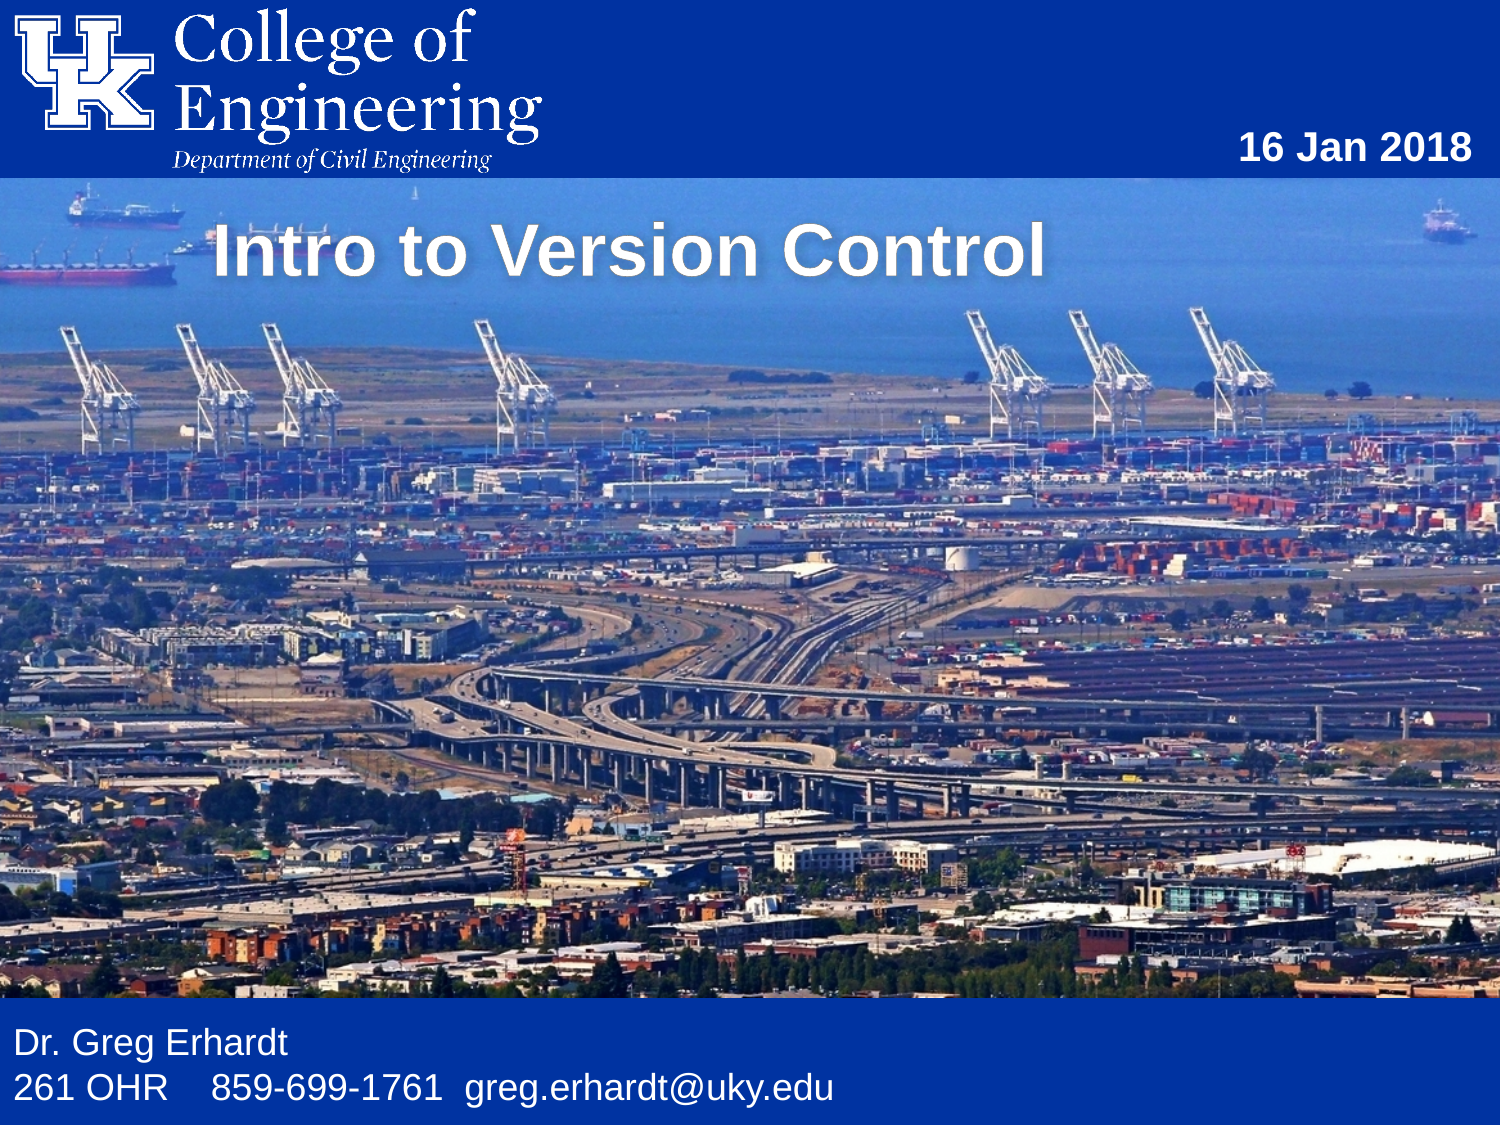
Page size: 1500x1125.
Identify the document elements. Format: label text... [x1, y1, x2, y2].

text_box Dr. Greg Erhardt 261 OHR 859-699-1761 greg.erhardt@uky.edu [0, 1006, 1500, 1125]
text_box 16 Jan 2018 [1170, 112, 1488, 176]
picture [0, 0, 1500, 999]
